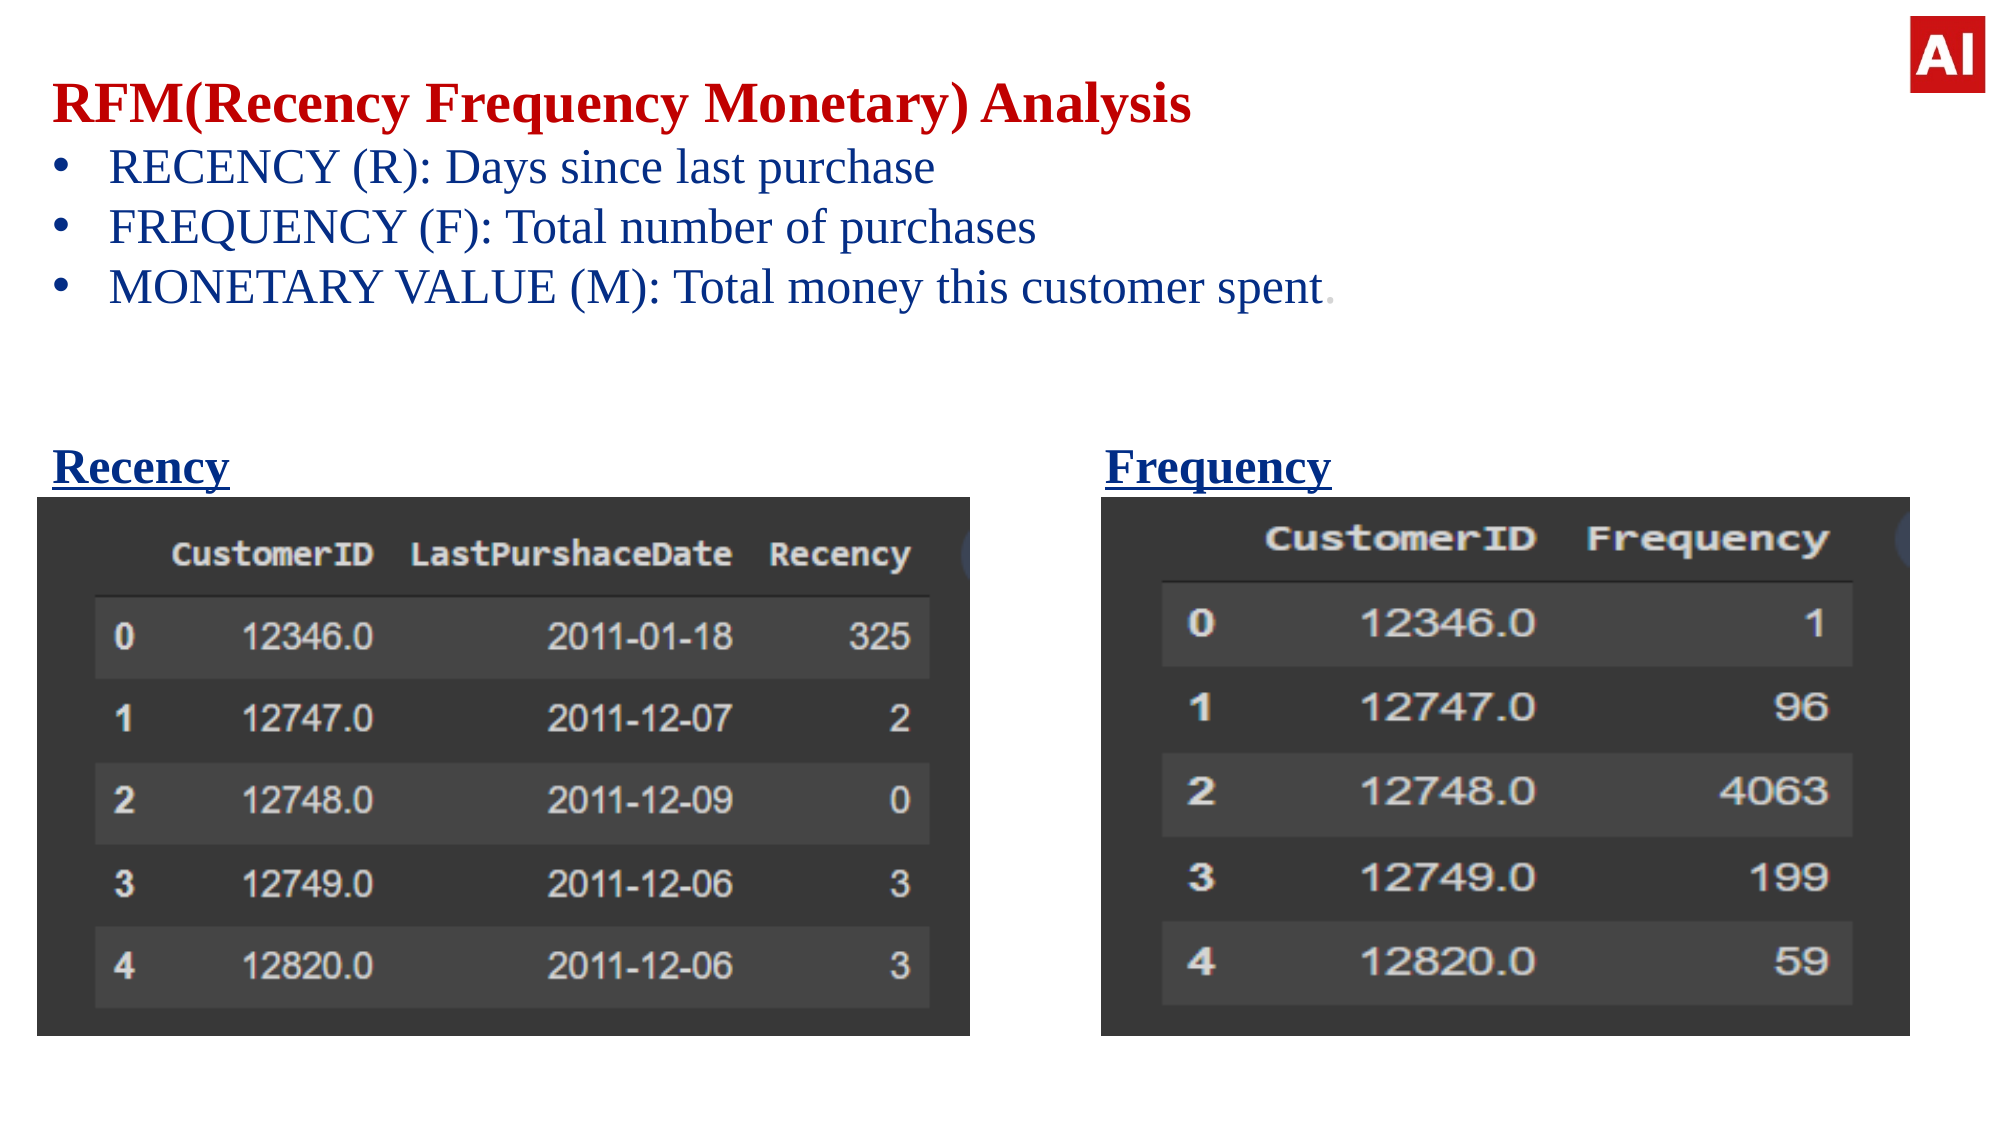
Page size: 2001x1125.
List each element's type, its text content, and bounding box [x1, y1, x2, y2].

picture [37, 497, 970, 1036]
picture [1101, 497, 1910, 1036]
text_box RFM(Recency Frequency Monetary) Analysis RECENCY (R): Days since last purchase FREQUENCY (F): Total number of purchases MONETARY VALUE (M): Total money this customer spent. Recency Frequency [37, 21, 1963, 1125]
picture [1909, 16, 1986, 93]
